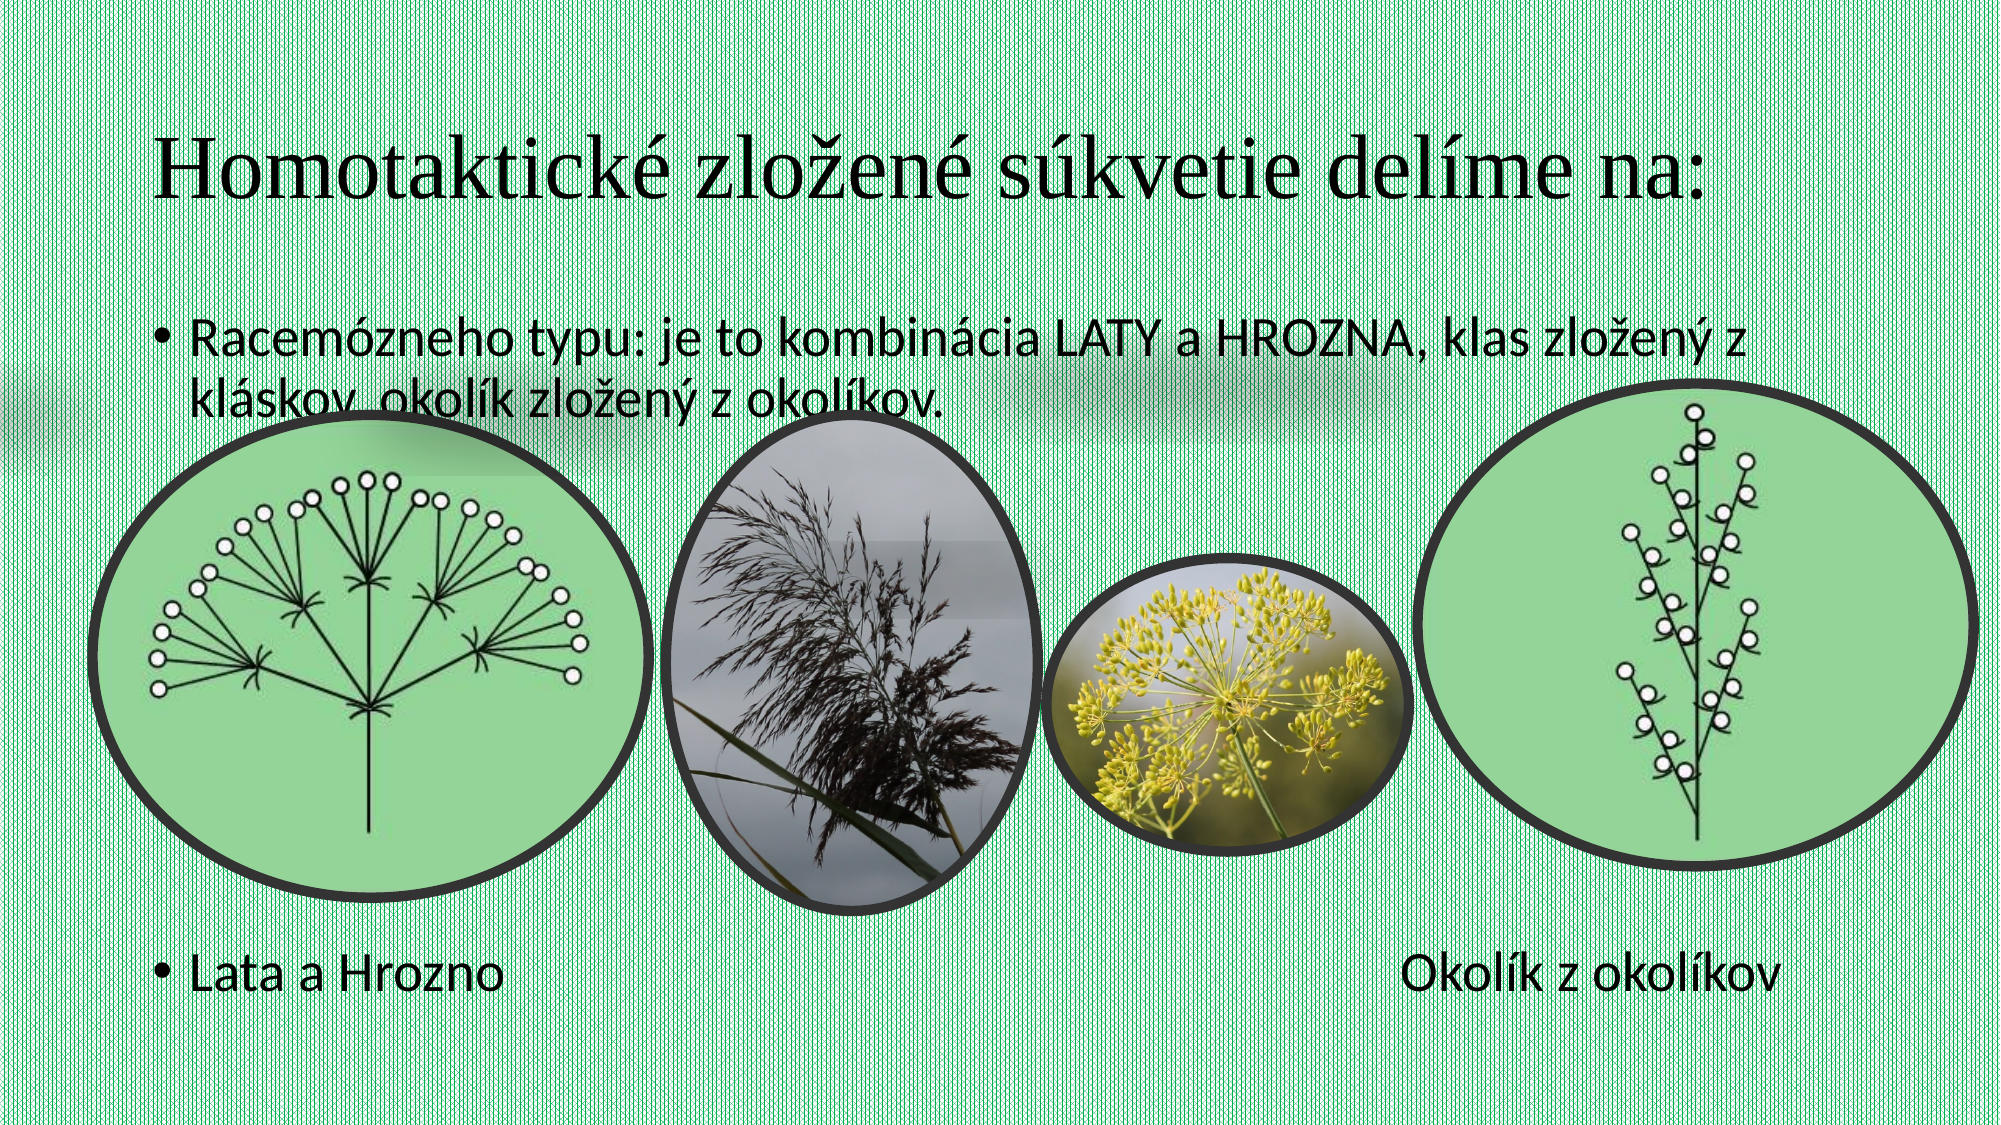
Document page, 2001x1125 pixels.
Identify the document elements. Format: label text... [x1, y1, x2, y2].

title Homotaktické zložené súkvetie delíme na: [137, 59, 1863, 278]
picture [1046, 558, 1409, 852]
list Racemózneho typu: je to kombinácia LATY a HROZNA, klas zložený z kláskov, okolík zložený z okolíkov. Lata a Hrozno Okolík z okolíkov [137, 427, 1863, 1014]
picture [1417, 383, 1974, 867]
list Racemózneho typu: je to kombinácia LATY a HROZNA, klas zložený z kláskov, okolík zložený z okolíkov. Lata a Hrozno Okolík z okolíkov [137, 299, 1863, 414]
picture [665, 414, 1038, 911]
picture [92, 414, 649, 898]
